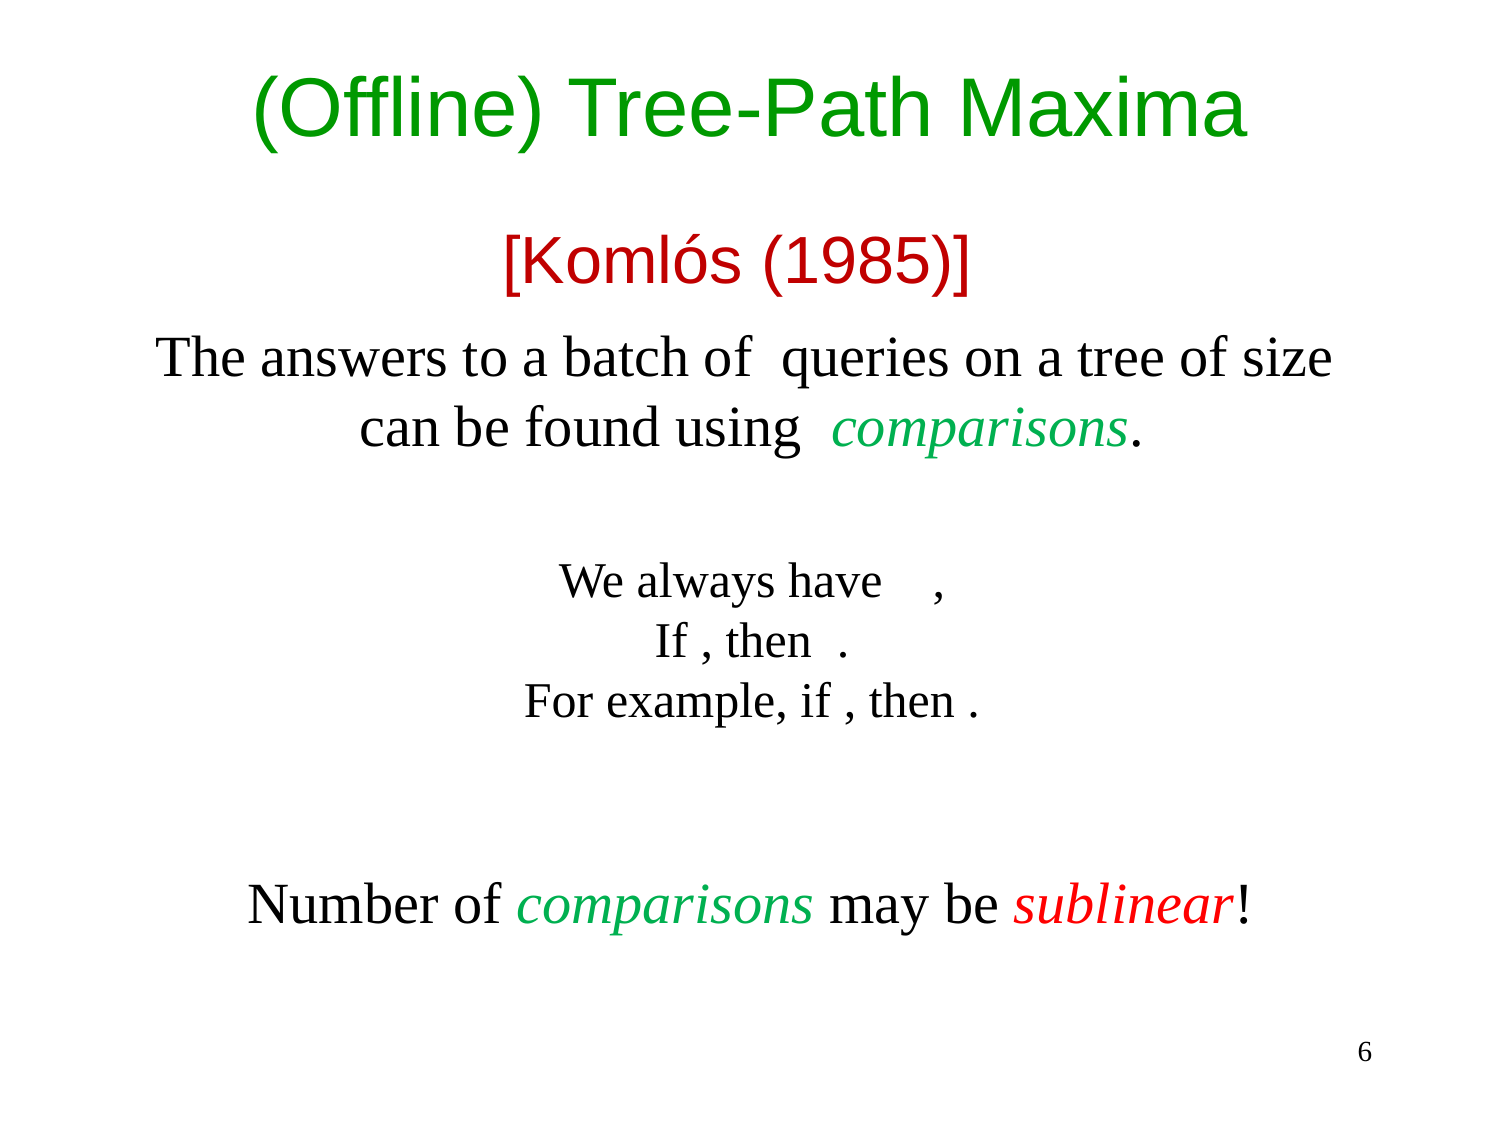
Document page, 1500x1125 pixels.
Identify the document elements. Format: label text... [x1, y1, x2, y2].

text_box (Offline) Tree-Path Maxima [0, 45, 1500, 161]
text_box [Komlós (1985)] [0, 209, 1497, 305]
text_box Number of comparisons may be sublinear! [0, 858, 1500, 943]
slide_number 6 [1074, 1024, 1388, 1101]
